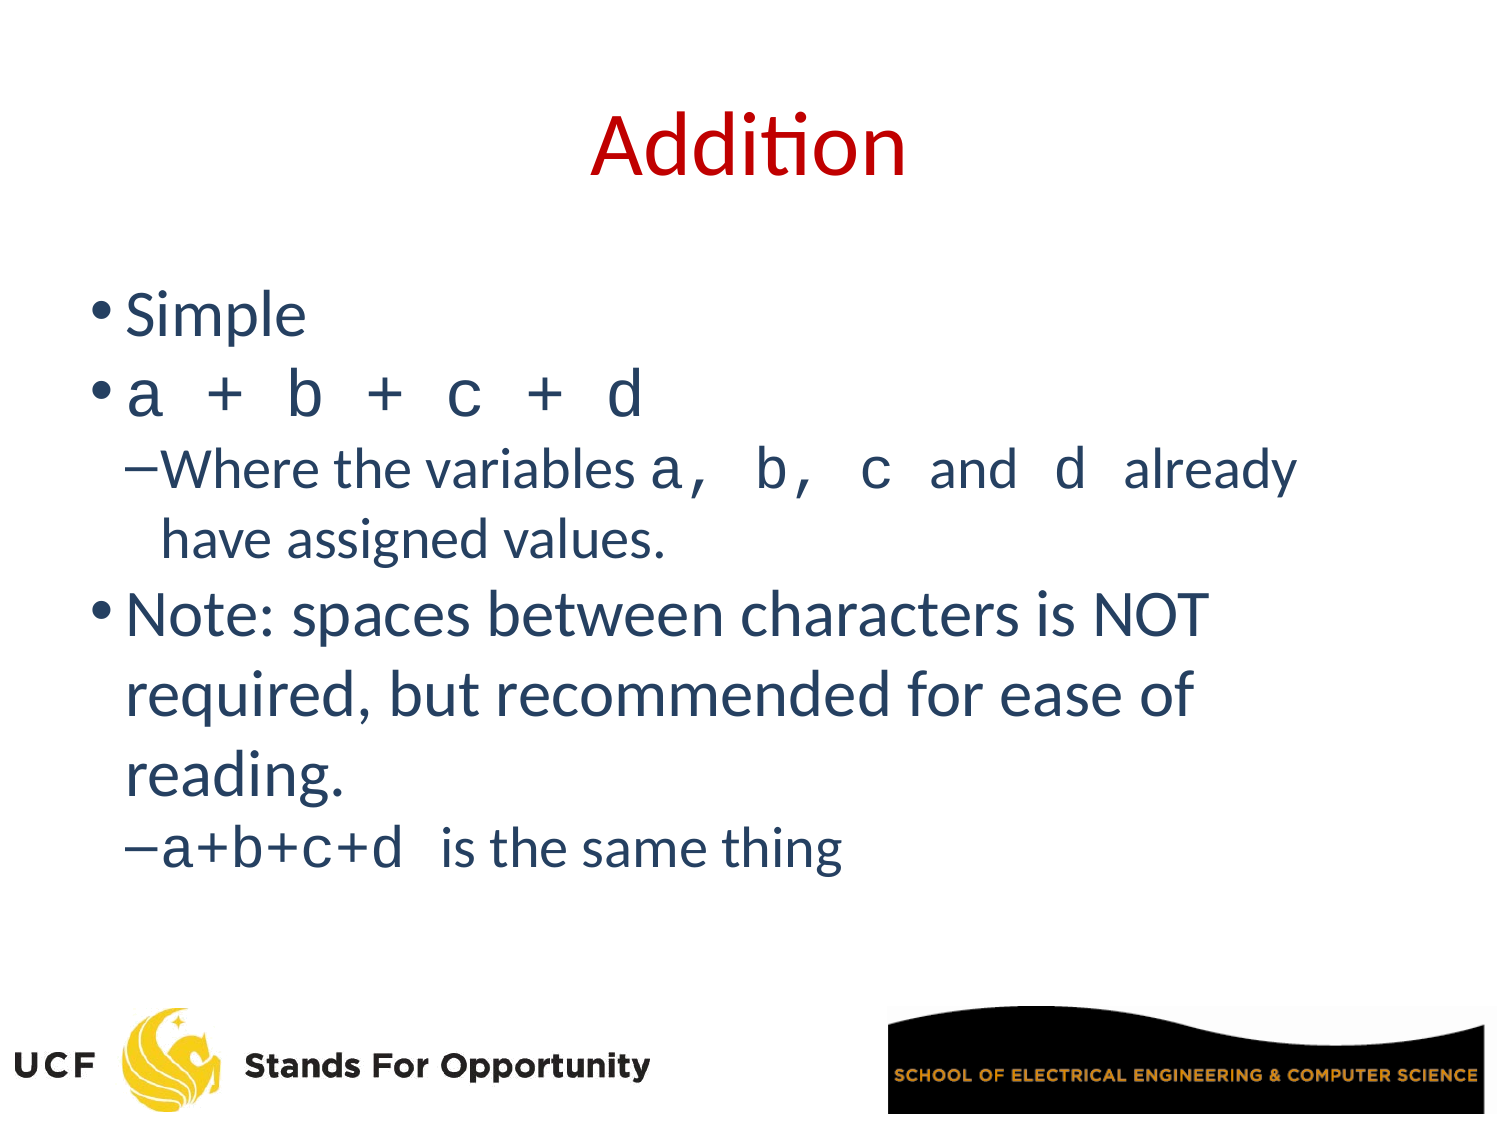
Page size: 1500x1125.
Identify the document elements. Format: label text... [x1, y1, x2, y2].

text_box Simple a + b + c + d Where the variables a, b, c and d already have assigned values. Note: spaces between characters is NOT required, but recommended for ease of reading. a+b+c+d is the same thing [74, 262, 1425, 1005]
text_box Addition [74, 45, 1425, 233]
picture [15, 1008, 650, 1112]
picture [887, 1006, 1497, 1114]
